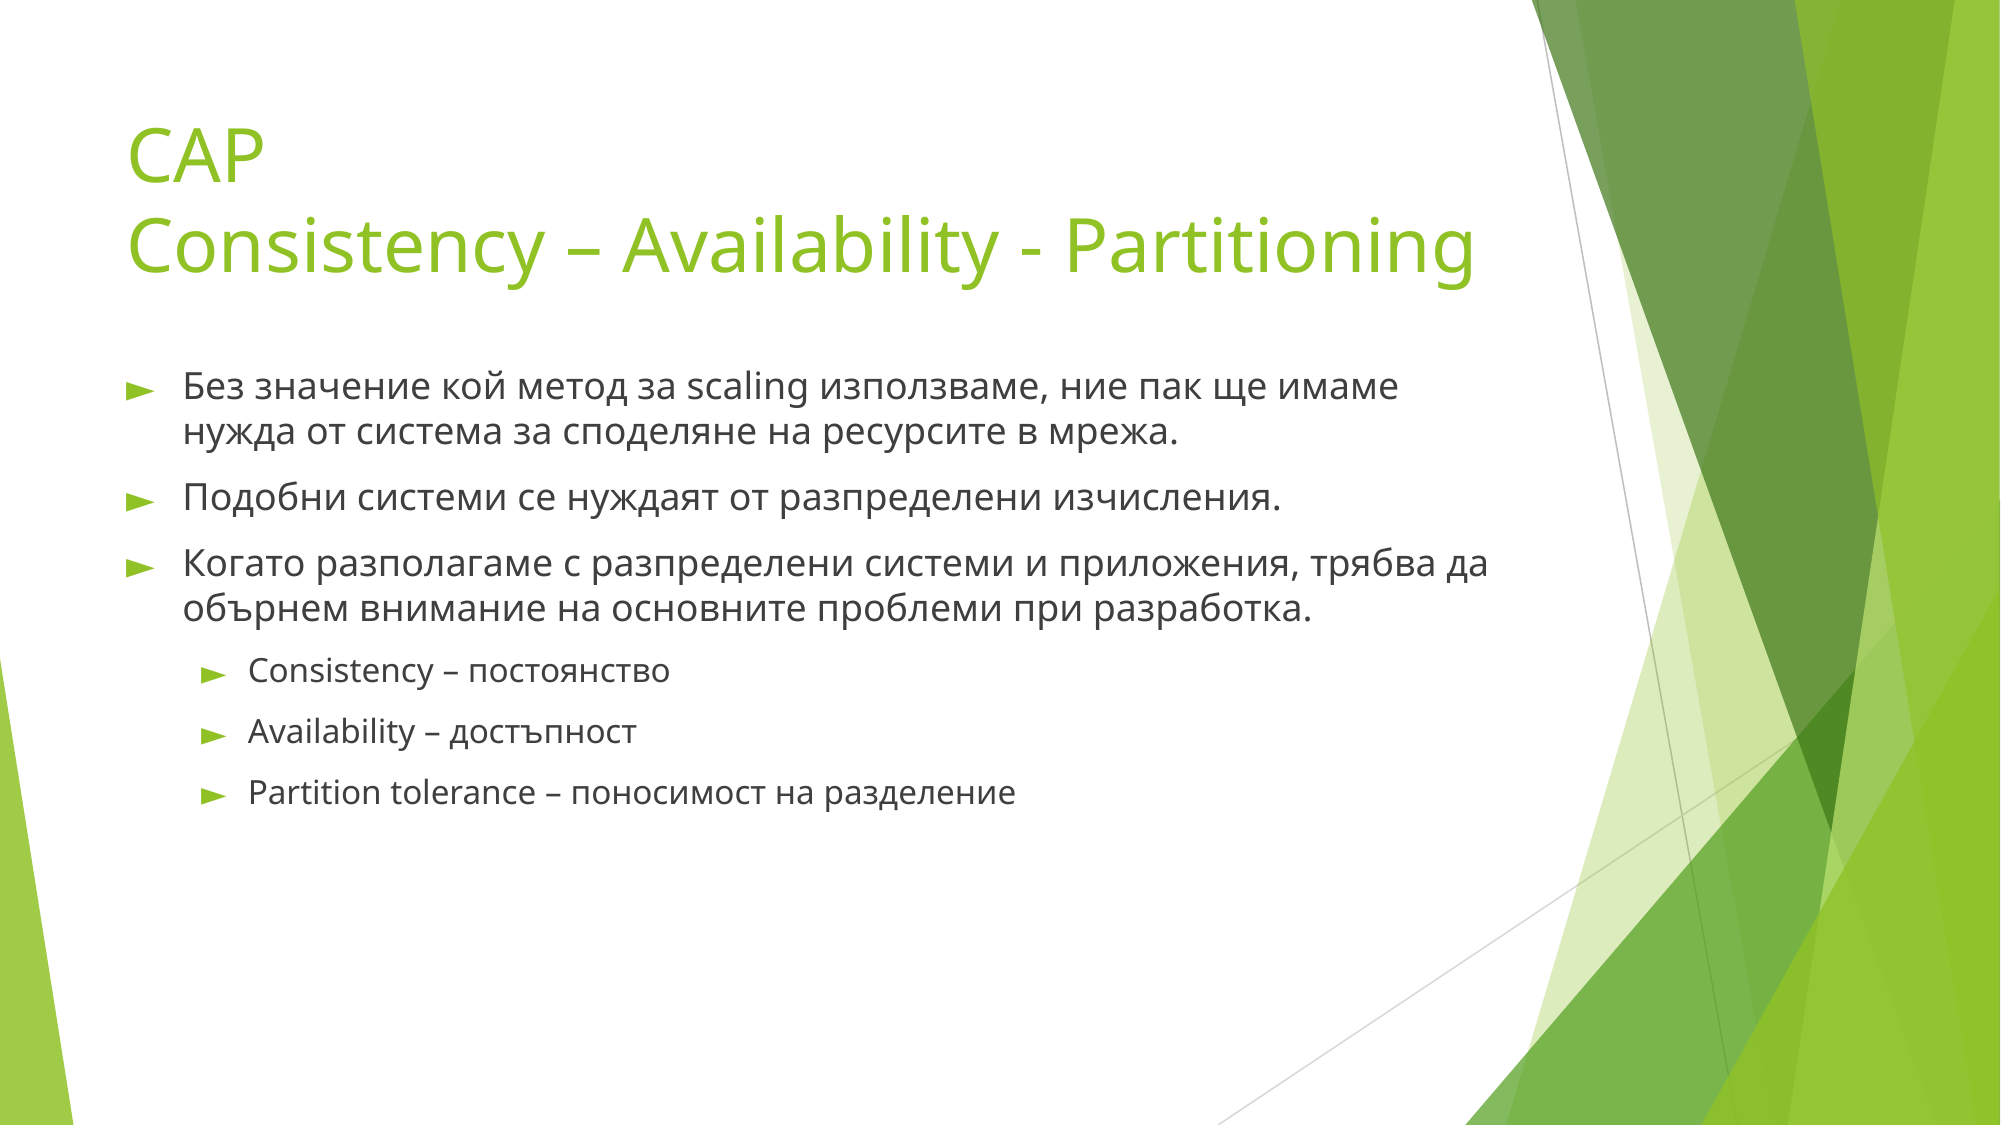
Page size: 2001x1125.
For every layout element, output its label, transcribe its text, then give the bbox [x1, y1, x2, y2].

list Без значение кой метод за scaling използваме, ние пак ще имаме нужда от система за споделяне на ресурсите в мрежа. Подобни системи се нуждаят от разпределени изчисления. Когато разполагаме с разпределени системи и приложения, трябва да обърнем внимание на основните проблеми при разработка. Consistency – постоянство Availability – достъпност Partition tolerance – поносимост на разделение [111, 354, 1522, 992]
title CAP Consistency – Availability - Partitioning [111, 99, 1522, 317]
